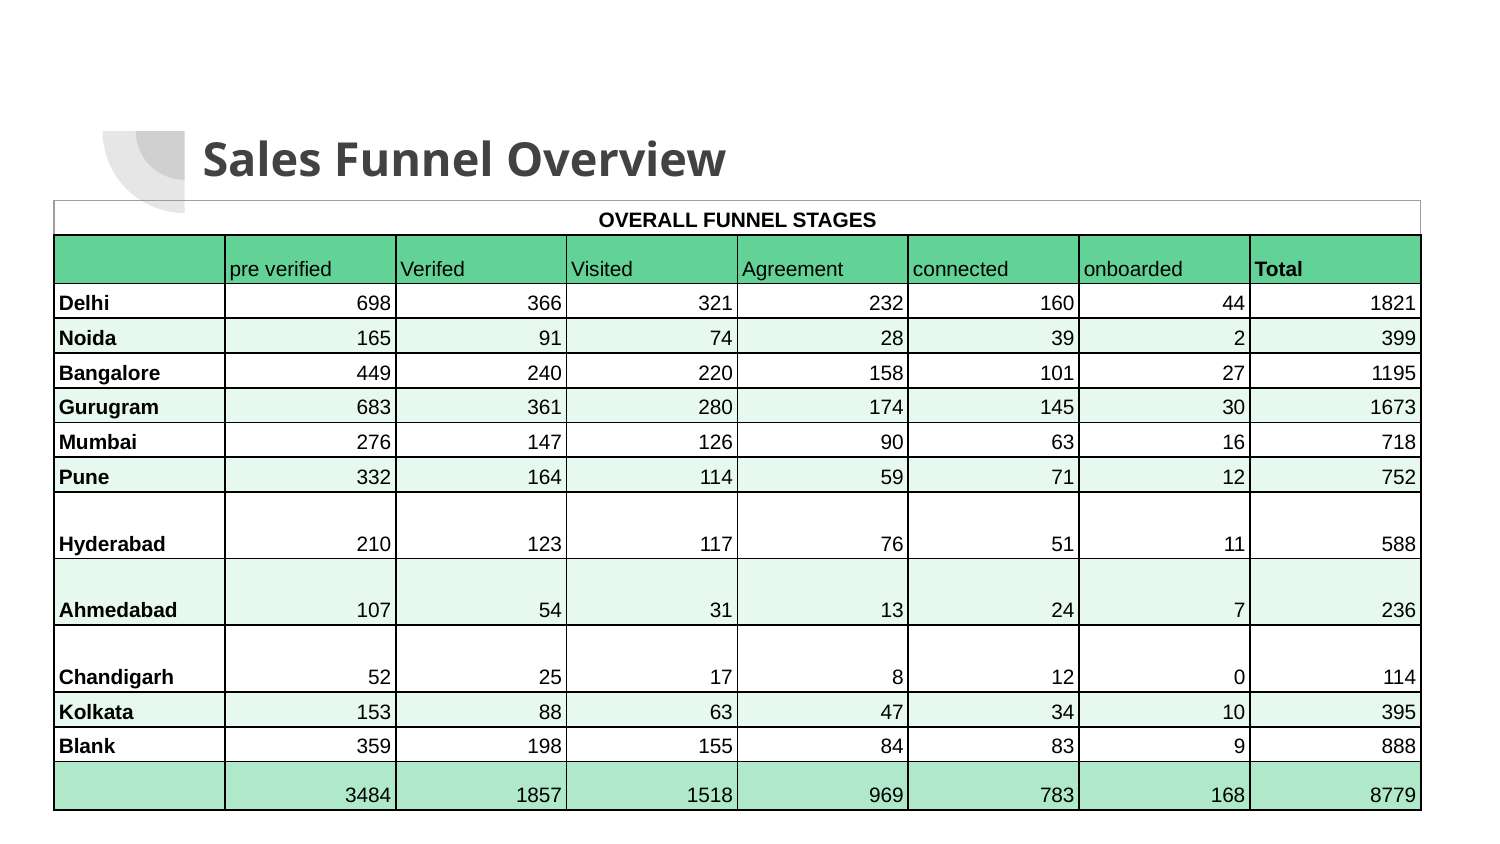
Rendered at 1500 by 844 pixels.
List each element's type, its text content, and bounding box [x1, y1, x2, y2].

table_cell Visited [567, 236, 737, 283]
table_cell 1821 [1251, 284, 1420, 317]
table_cell 34 [909, 693, 1078, 726]
table_cell Noida [55, 319, 224, 352]
table_cell 1518 [567, 762, 737, 809]
table_cell 83 [909, 728, 1078, 761]
table_cell 1673 [1251, 389, 1420, 422]
table_cell 1857 [397, 762, 566, 809]
table_cell 210 [226, 493, 395, 558]
table_cell 63 [567, 693, 737, 726]
title Sales Funnel Overview [187, 114, 1341, 200]
table_cell 395 [1251, 693, 1420, 726]
table_cell 232 [738, 284, 907, 317]
table_cell [55, 236, 224, 283]
table_cell 44 [1080, 284, 1249, 317]
table_cell 27 [1080, 354, 1249, 387]
table_cell 1195 [1251, 354, 1420, 387]
table_cell 147 [397, 423, 566, 456]
table_cell 3484 [226, 762, 395, 809]
table_cell Verifed [397, 236, 566, 283]
table_cell 198 [397, 728, 566, 761]
table_cell 114 [1251, 626, 1420, 691]
table_cell 145 [909, 389, 1078, 422]
table_cell 39 [909, 319, 1078, 352]
table_cell 88 [397, 693, 566, 726]
table_cell 51 [909, 493, 1078, 558]
table_cell 117 [567, 493, 737, 558]
table_cell onboarded [1080, 236, 1249, 283]
table_cell 12 [1080, 458, 1249, 491]
table_cell Bangalore [55, 354, 224, 387]
table_cell 114 [567, 458, 737, 491]
table_cell 783 [909, 762, 1078, 809]
table_cell 361 [397, 389, 566, 422]
table_cell 84 [738, 728, 907, 761]
table_cell 9 [1080, 728, 1249, 761]
table_cell 74 [567, 319, 737, 352]
table_cell 276 [226, 423, 395, 456]
table_cell 174 [738, 389, 907, 422]
table_cell 888 [1251, 728, 1420, 761]
table_cell 24 [909, 559, 1078, 624]
table_cell 71 [909, 458, 1078, 491]
table_cell 13 [738, 559, 907, 624]
table_cell 11 [1080, 493, 1249, 558]
table_cell 280 [567, 389, 737, 422]
table_cell 220 [567, 354, 737, 387]
table_cell 399 [1251, 319, 1420, 352]
table_cell Hyderabad [55, 493, 224, 558]
table_cell 10 [1080, 693, 1249, 726]
table_cell 153 [226, 693, 395, 726]
table_cell 47 [738, 693, 907, 726]
table_cell 126 [567, 423, 737, 456]
table_cell 160 [909, 284, 1078, 317]
table_cell 91 [397, 319, 566, 352]
table_cell 59 [738, 458, 907, 491]
table_cell 164 [397, 458, 566, 491]
table_cell Kolkata [55, 693, 224, 726]
table_cell Pune [55, 458, 224, 491]
table_cell 969 [738, 762, 907, 809]
table_cell Blank [55, 728, 224, 761]
table_cell 16 [1080, 423, 1249, 456]
table_cell 90 [738, 423, 907, 456]
table_cell 240 [397, 354, 566, 387]
table_cell Gurugram [55, 389, 224, 422]
table_cell Agreement [738, 236, 907, 283]
table_cell 165 [226, 319, 395, 352]
table_cell 752 [1251, 458, 1420, 491]
table_cell 321 [567, 284, 737, 317]
table_cell 683 [226, 389, 395, 422]
table_cell 449 [226, 354, 395, 387]
table_cell 588 [1251, 493, 1420, 558]
table_cell 155 [567, 728, 737, 761]
table_cell [55, 762, 224, 809]
table_cell 63 [909, 423, 1078, 456]
table_cell pre verified [226, 236, 395, 283]
table_cell 7 [1080, 559, 1249, 624]
table_cell 12 [909, 626, 1078, 691]
table_cell 54 [397, 559, 566, 624]
table_cell 698 [226, 284, 395, 317]
table_cell 28 [738, 319, 907, 352]
table_cell connected [909, 236, 1078, 283]
table_cell 76 [738, 493, 907, 558]
table_header OVERALL FUNNEL STAGES [55, 201, 1420, 234]
table_cell Ahmedabad [55, 559, 224, 624]
table_cell 8779 [1251, 762, 1420, 809]
table_cell 101 [909, 354, 1078, 387]
table_cell Chandigarh [55, 626, 224, 691]
table_cell 31 [567, 559, 737, 624]
table_cell 25 [397, 626, 566, 691]
table_cell 107 [226, 559, 395, 624]
table_cell 332 [226, 458, 395, 491]
table_cell 236 [1251, 559, 1420, 624]
table_cell Mumbai [55, 423, 224, 456]
table_cell 8 [738, 626, 907, 691]
table_cell 2 [1080, 319, 1249, 352]
table_cell 52 [226, 626, 395, 691]
table_cell 0 [1080, 626, 1249, 691]
table_cell 359 [226, 728, 395, 761]
table_cell 17 [567, 626, 737, 691]
table_cell Total [1251, 236, 1420, 283]
table_cell 158 [738, 354, 907, 387]
table_cell 168 [1080, 762, 1249, 809]
table_cell 123 [397, 493, 566, 558]
table_cell 30 [1080, 389, 1249, 422]
table_cell 718 [1251, 423, 1420, 456]
table_cell 366 [397, 284, 566, 317]
table_cell Delhi [55, 284, 224, 317]
